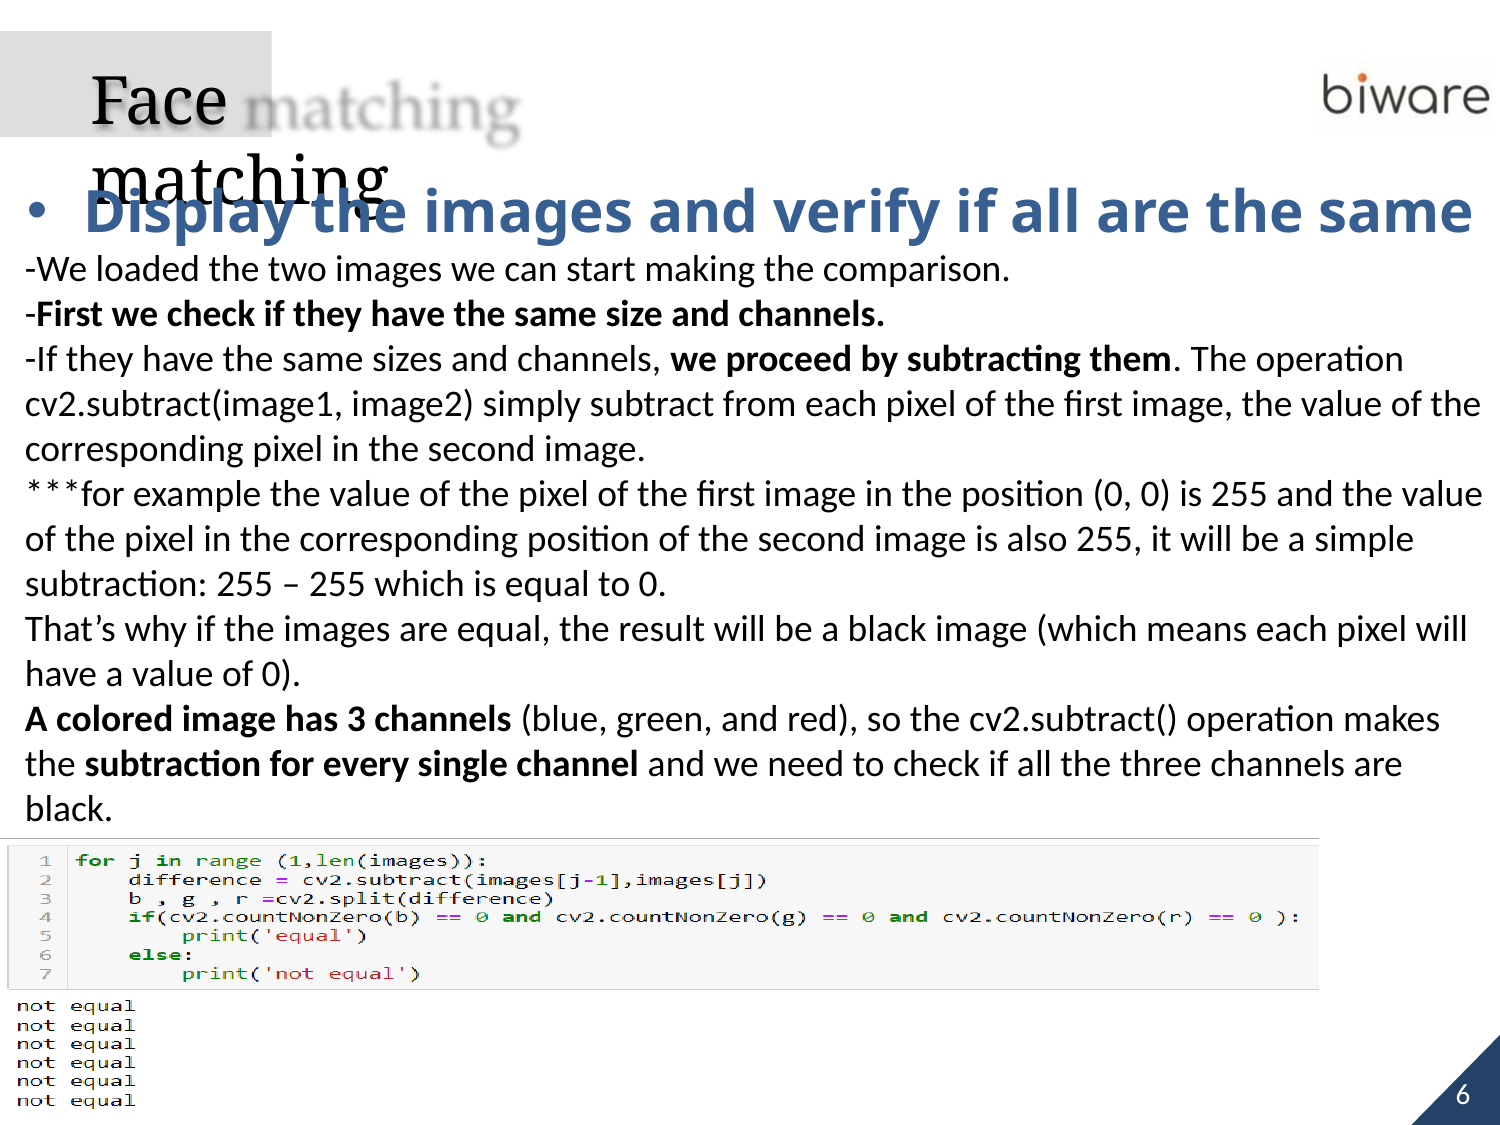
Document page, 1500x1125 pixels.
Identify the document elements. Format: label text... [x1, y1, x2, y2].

text_box [45, 38, 570, 157]
picture [0, 838, 1320, 1121]
picture [1316, 5, 1492, 183]
text_box Display the images and verify if all are the same -We loaded the two images we can start making the comparison. -First we check if they have the same size and channels. -If they have the same sizes and channels, we proceed by subtracting them. The operation cv2.subtract(image1, image2) simply subtract from each pixel of the first image, the value of the corresponding pixel in the second image. ***for example the value of the pixel of the first image in the position (0, 0) is 255 and the value of the pixel in the corresponding position of the second image is also 255, it will be a simple subtraction: 255 – 255 which is equal to 0. That’s why if the images are equal, the result will be a black image (which means each pixel will have a value of 0). A colored image has 3 channels (blue, green, and red), so the cv2.subtract() operation makes the subtraction for every single channel and we need to check if all the three channels are black. [24, 157, 1492, 976]
title Face matching [87, 55, 520, 157]
slide_number 6 [1449, 1081, 1492, 1125]
